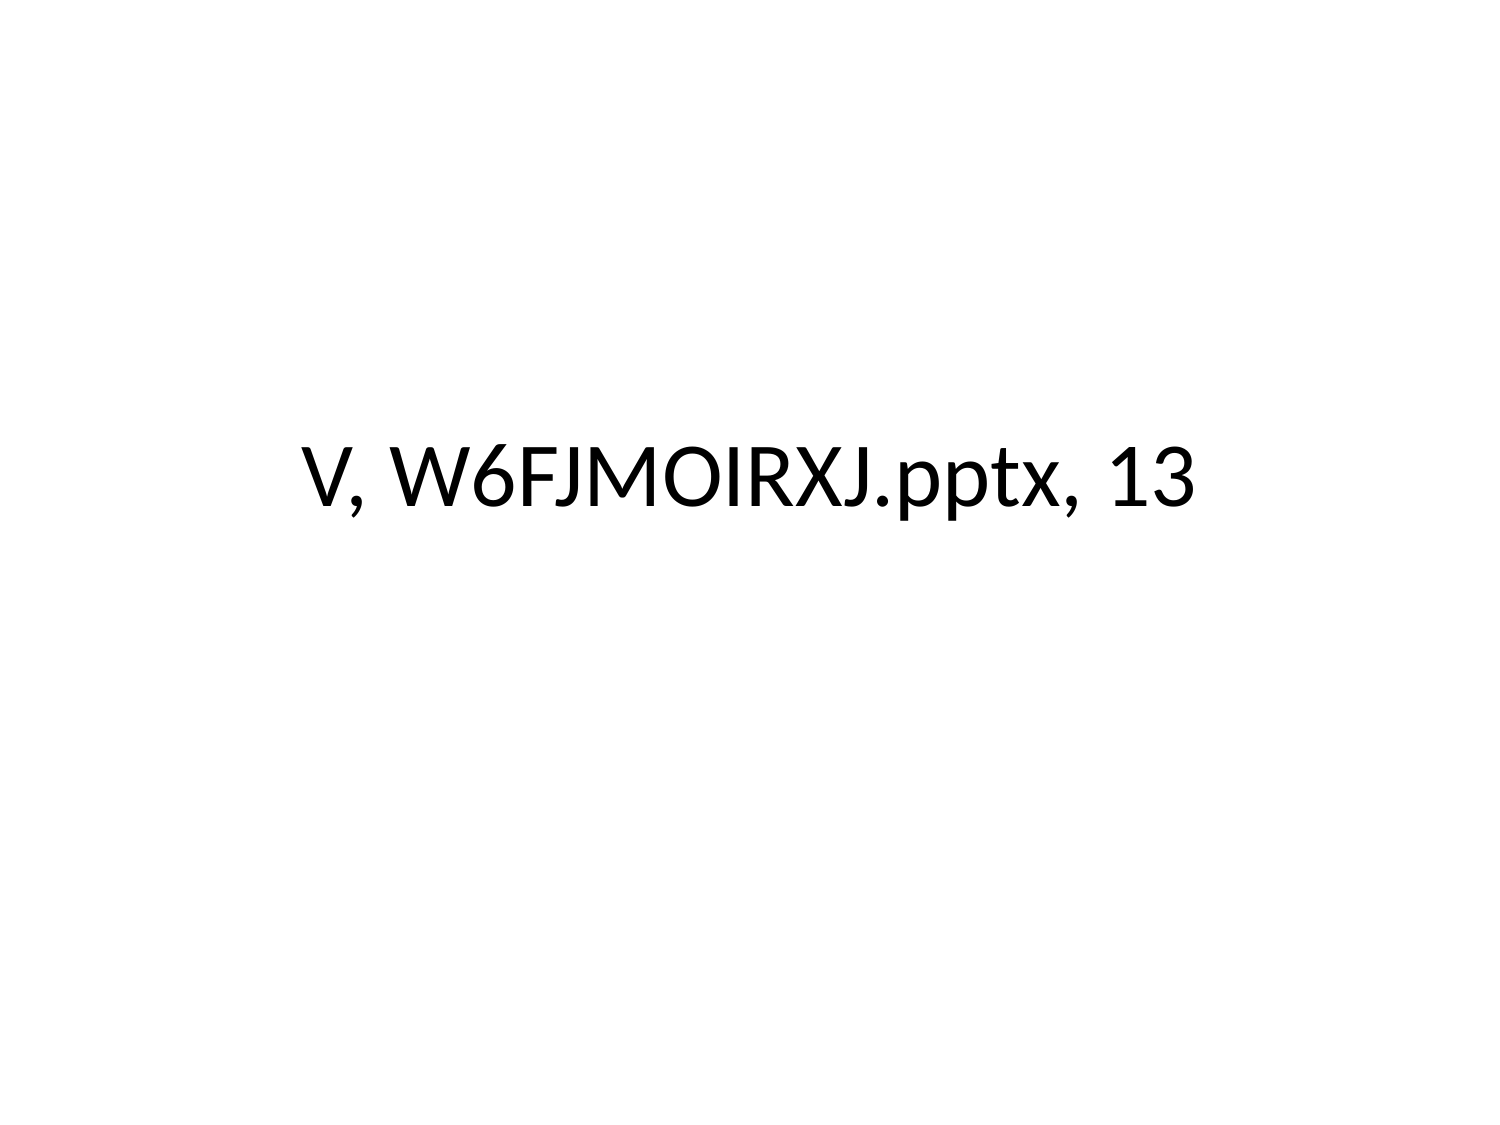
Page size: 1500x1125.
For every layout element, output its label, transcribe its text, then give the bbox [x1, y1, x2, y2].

title V, W6FJMOIRXJ.pptx, 13 [112, 349, 1388, 591]
